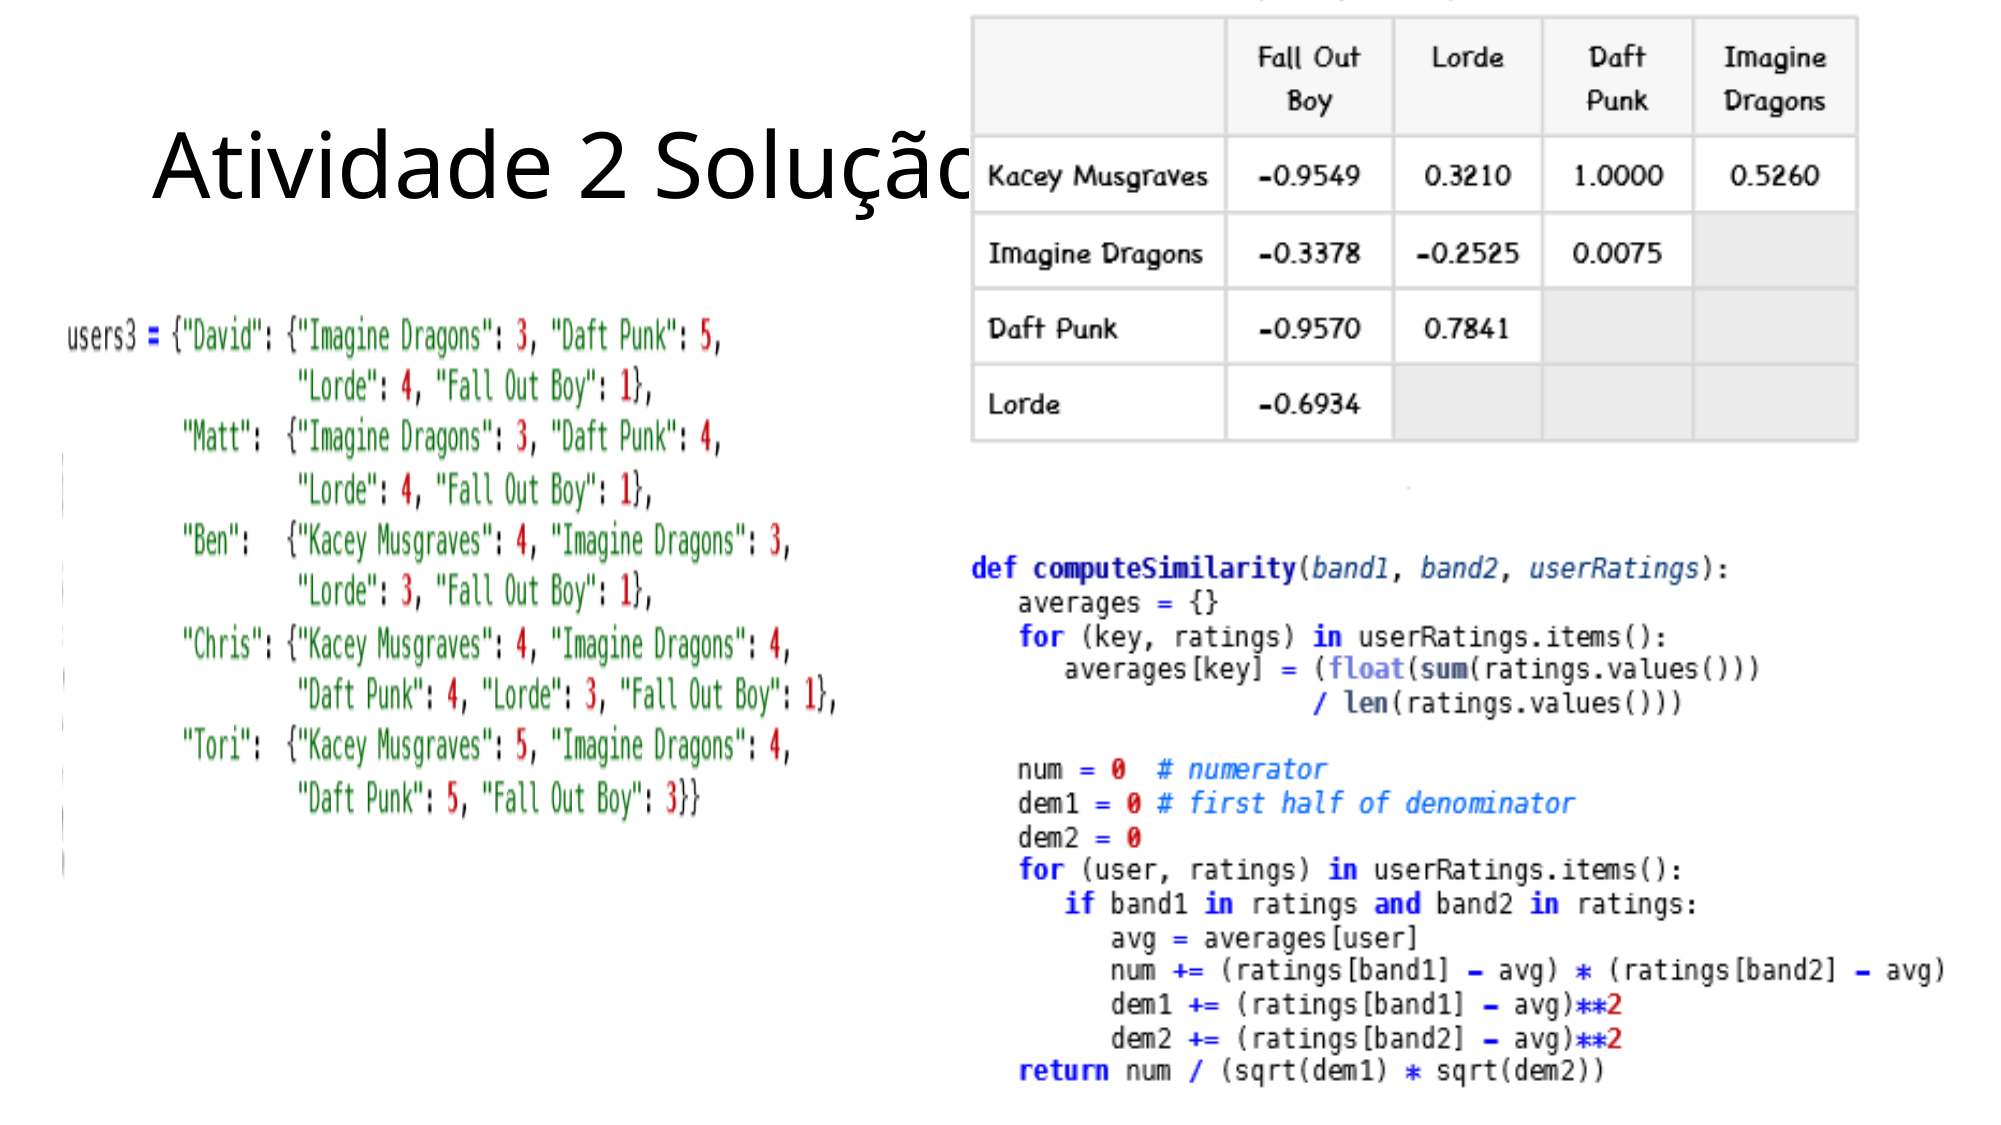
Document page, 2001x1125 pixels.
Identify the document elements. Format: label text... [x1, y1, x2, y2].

title Atividade 2 Solução [137, 59, 969, 278]
picture [62, 277, 864, 880]
picture [969, 0, 1969, 1106]
